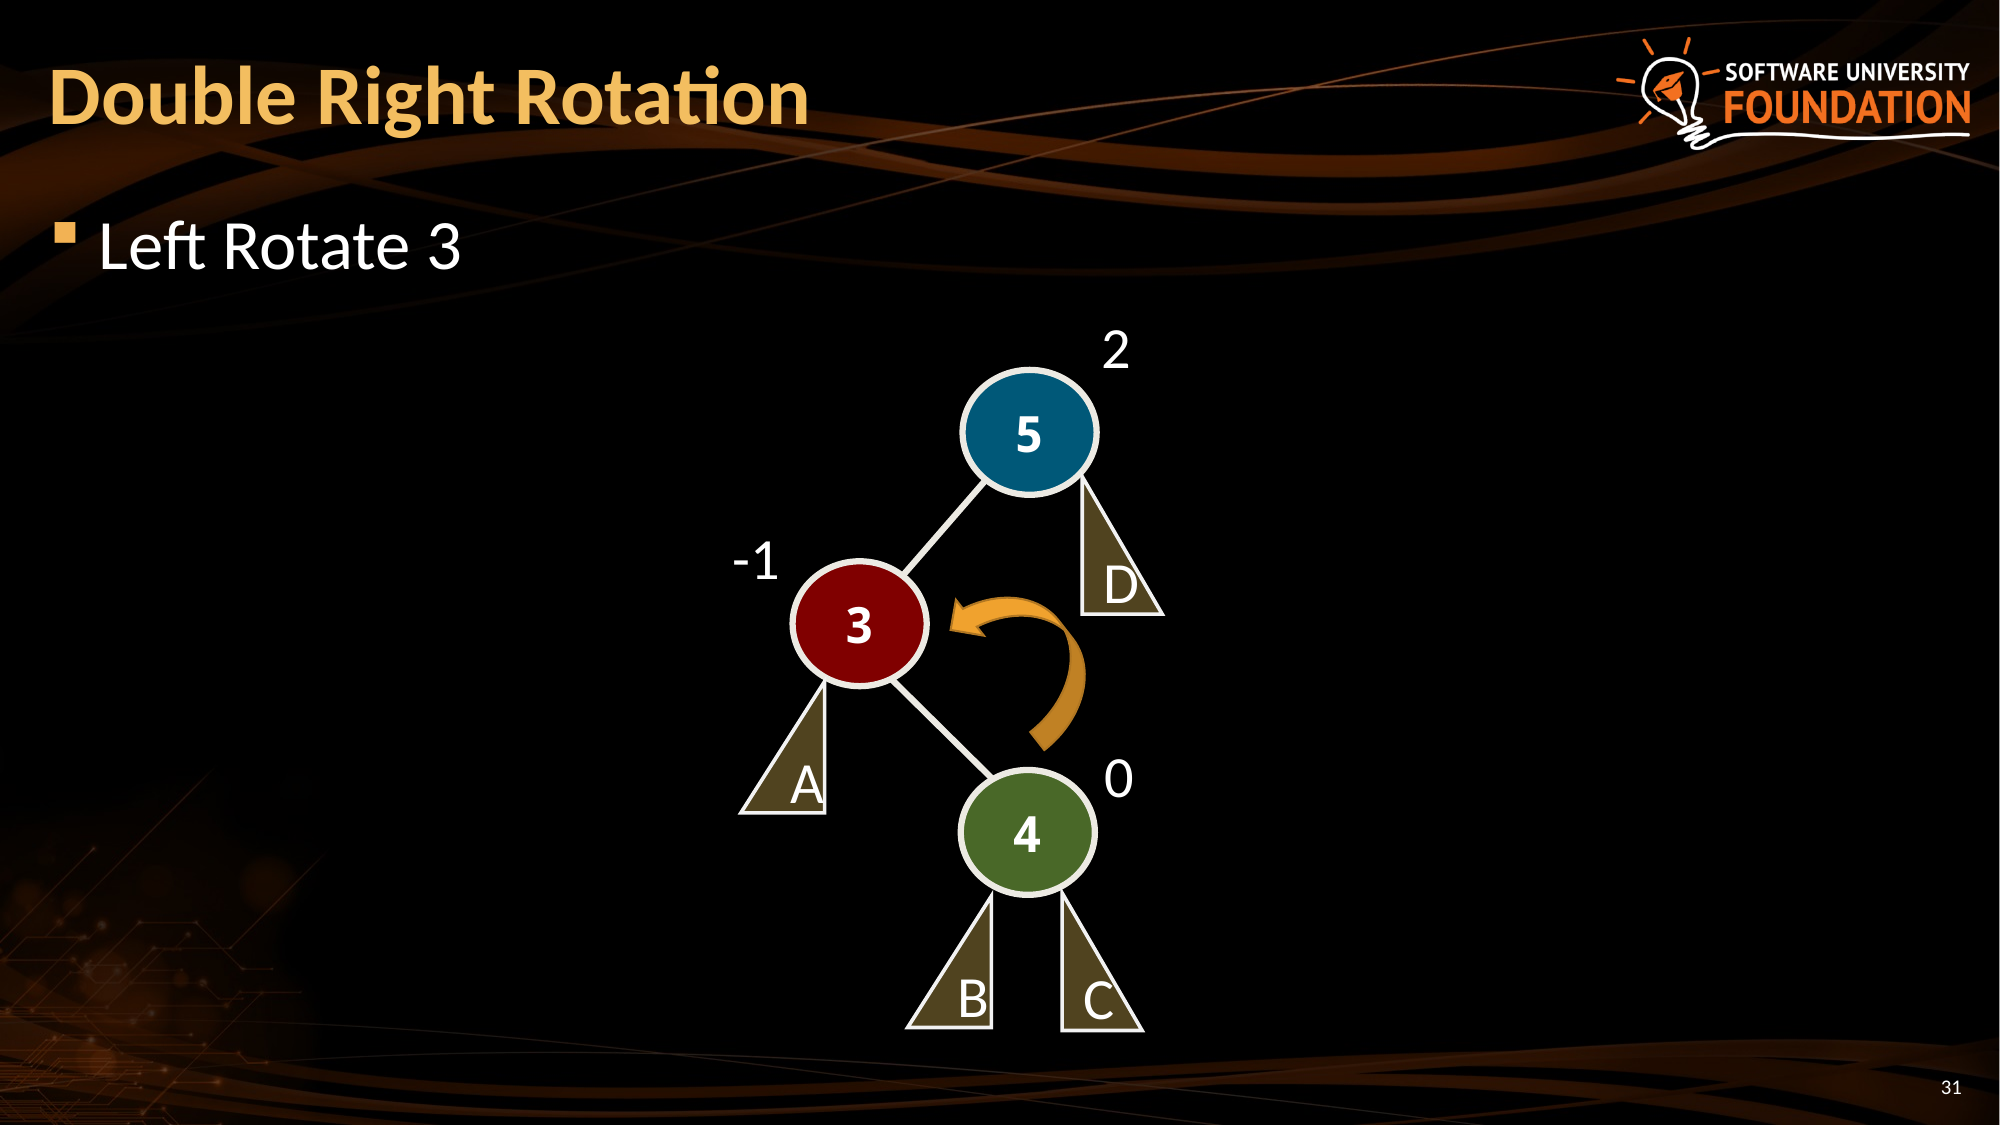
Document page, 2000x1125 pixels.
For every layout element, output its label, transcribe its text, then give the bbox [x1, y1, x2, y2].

title Double Right Rotation [30, 6, 1602, 189]
list Left Rotate 3 [31, 188, 1968, 1103]
text_box 2 [1086, 303, 1179, 388]
text_box 3 [792, 561, 927, 687]
text_box D [1081, 472, 1165, 616]
text_box B [905, 892, 993, 1029]
text_box C [1061, 889, 1144, 1032]
text_box [949, 596, 1086, 752]
text_box 0 [1089, 731, 1182, 817]
picture [0, 0, 2000, 1125]
text_box -1 [717, 513, 810, 599]
text_box 5 [962, 369, 1097, 495]
text_box 4 [960, 769, 1095, 895]
text_box A [739, 678, 826, 814]
